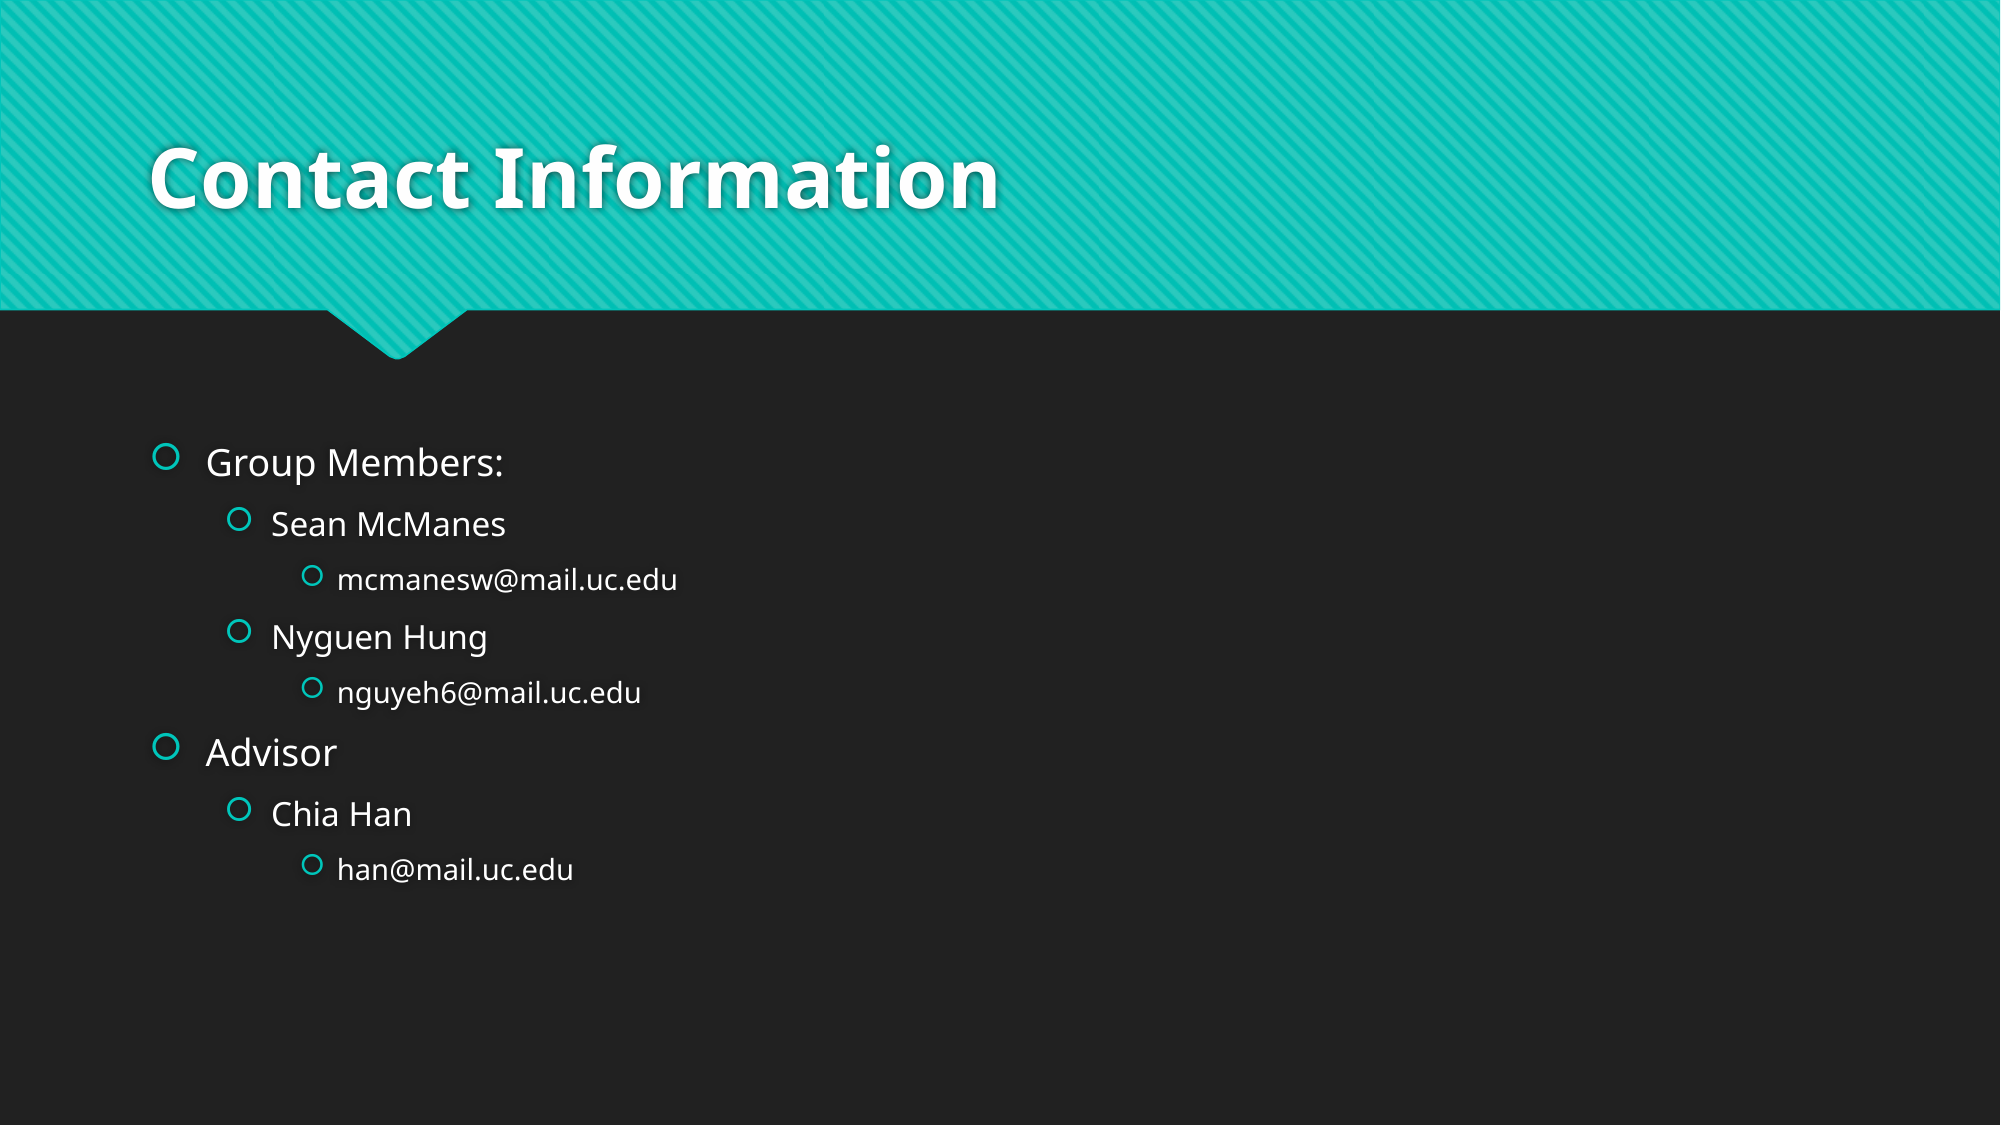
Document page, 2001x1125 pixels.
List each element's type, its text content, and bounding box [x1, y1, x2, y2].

list Group Members: Sean McManes mcmanesw@mail.uc.edu Nyguen Hung nguyeh6@mail.uc.edu Advisor Chia Han han@mail.uc.edu [134, 364, 1866, 962]
title Contact Information [132, 73, 1868, 233]
